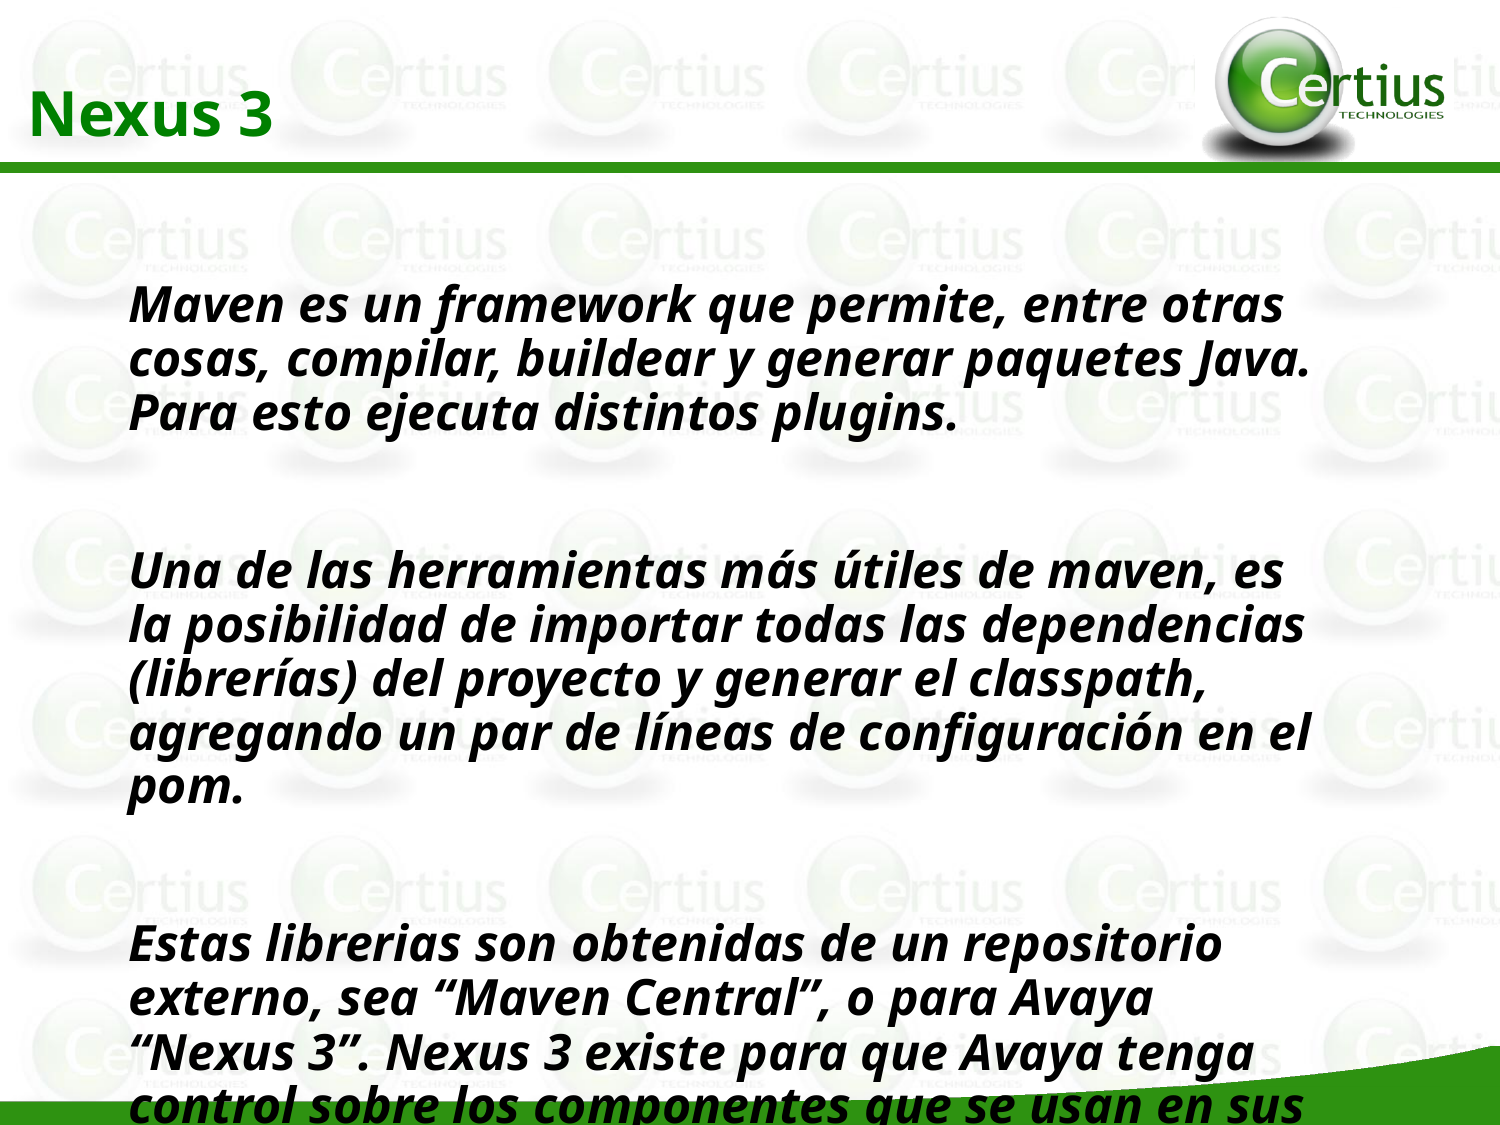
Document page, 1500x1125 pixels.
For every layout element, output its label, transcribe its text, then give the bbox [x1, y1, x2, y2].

text_box Maven es un framework que permite, entre otras cosas, compilar, buildear y generar paquetes Java. Para esto ejecuta distintos plugins. Una de las herramientas más útiles de maven, es la posibilidad de importar todas las dependencias (librerías) del proyecto y generar el classpath, agregando un par de líneas de configuración en el pom. Estas librerias son obtenidas de un repositorio externo, sea “Maven Central”, o para Avaya “Nexus 3”. Nexus 3 existe para que Avaya tenga control sobre los componentes que se usan en sus proyectos. [113, 271, 1336, 915]
picture [0, 0, 1500, 1125]
text_box Nexus 3 [12, 18, 1180, 157]
